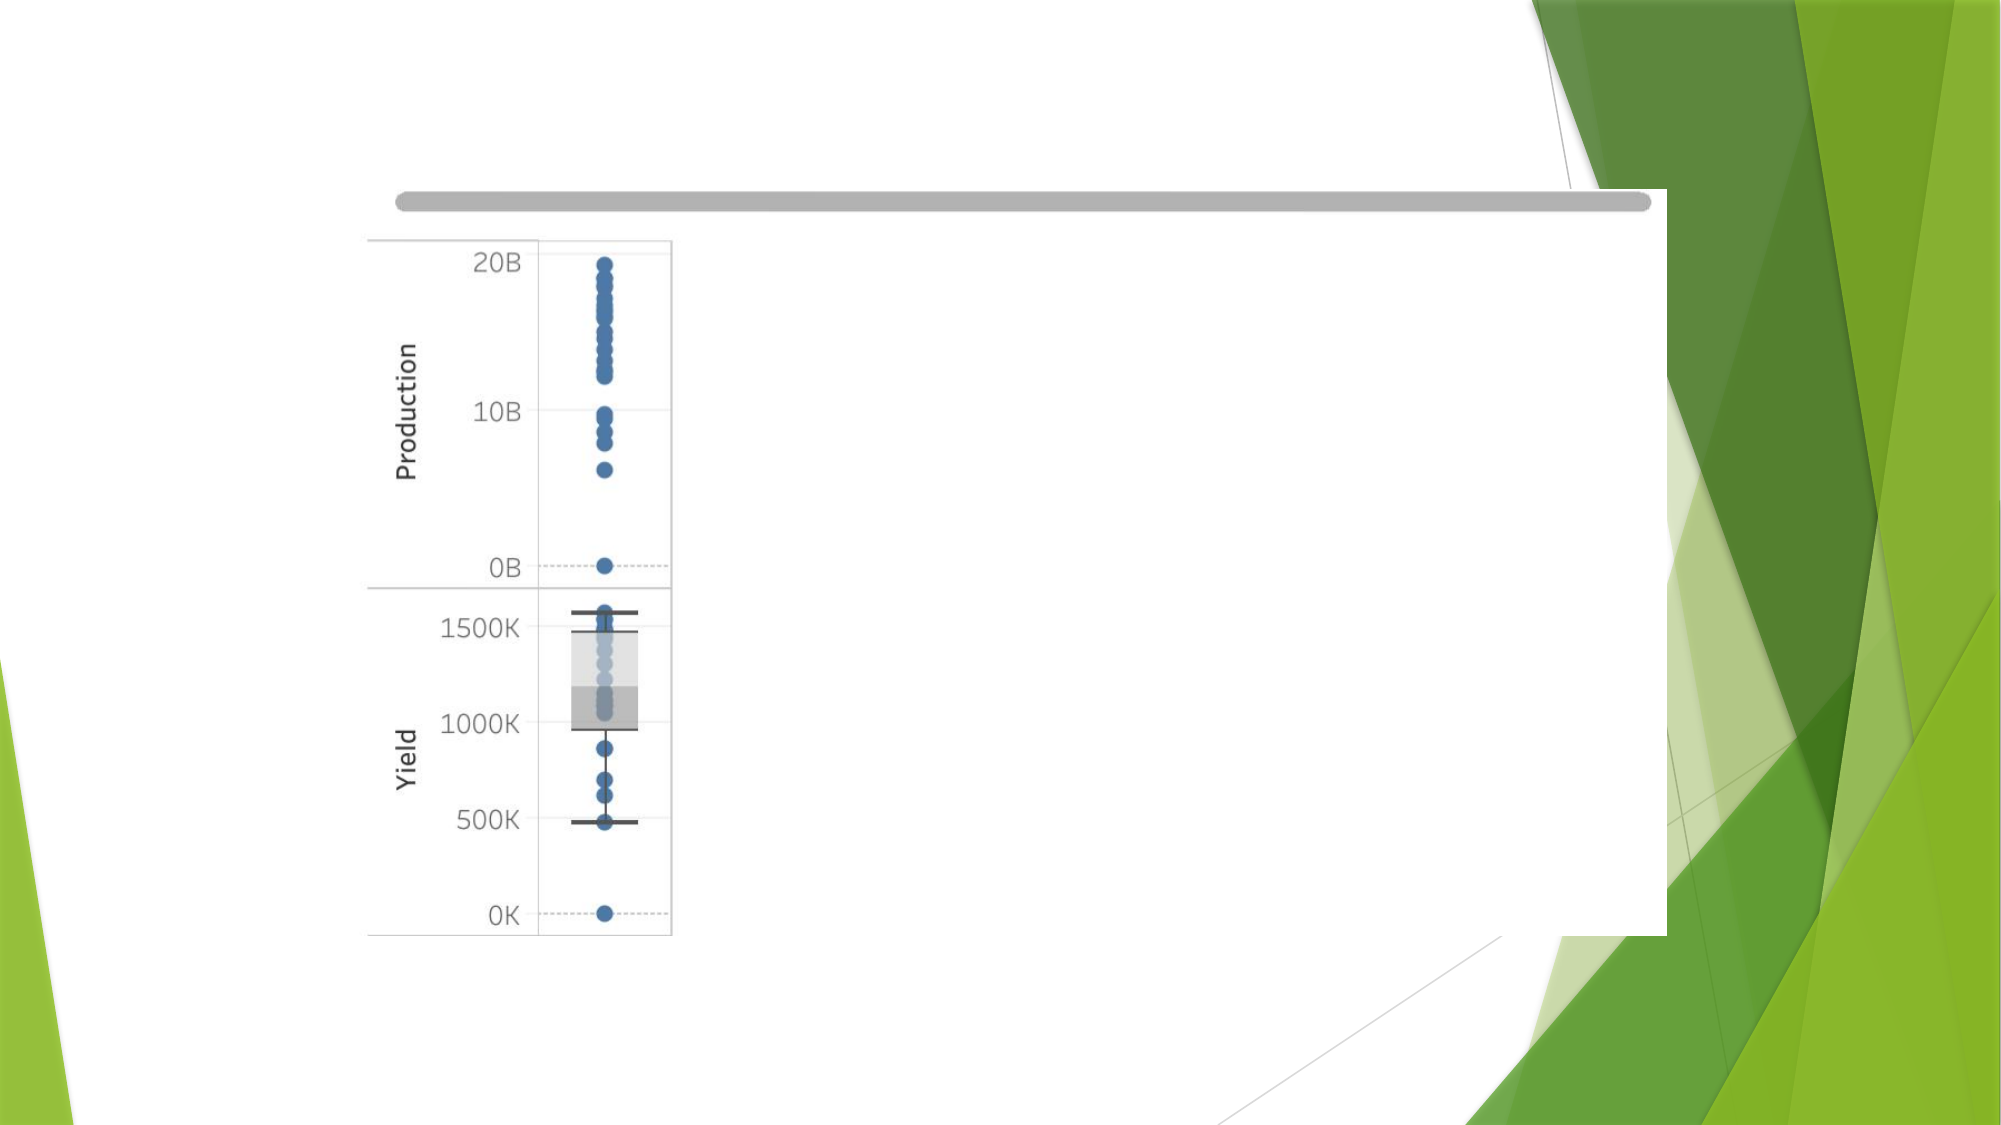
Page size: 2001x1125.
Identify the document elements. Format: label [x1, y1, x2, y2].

picture [332, 189, 1668, 936]
